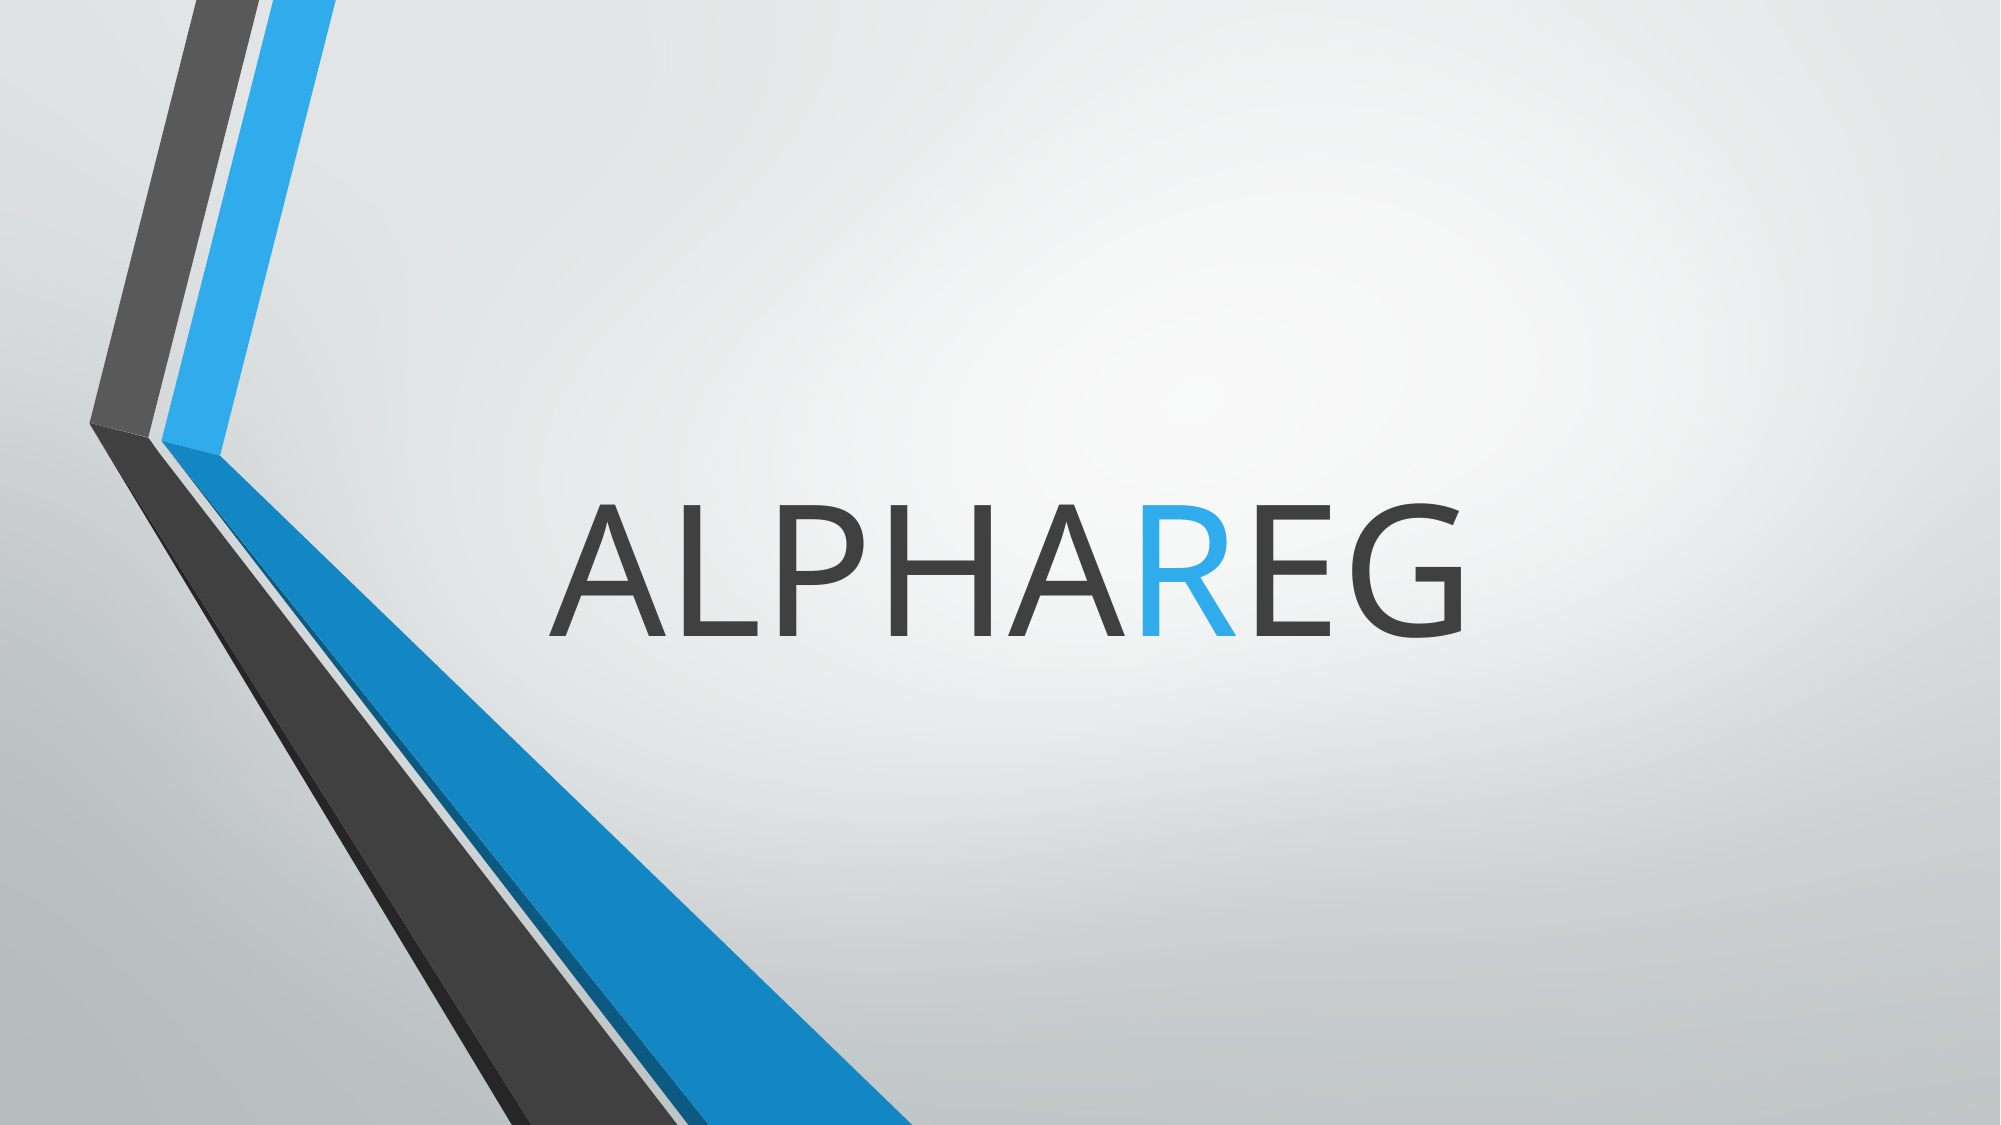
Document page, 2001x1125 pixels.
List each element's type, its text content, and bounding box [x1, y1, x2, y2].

title ALPHAREG [308, 348, 1716, 778]
